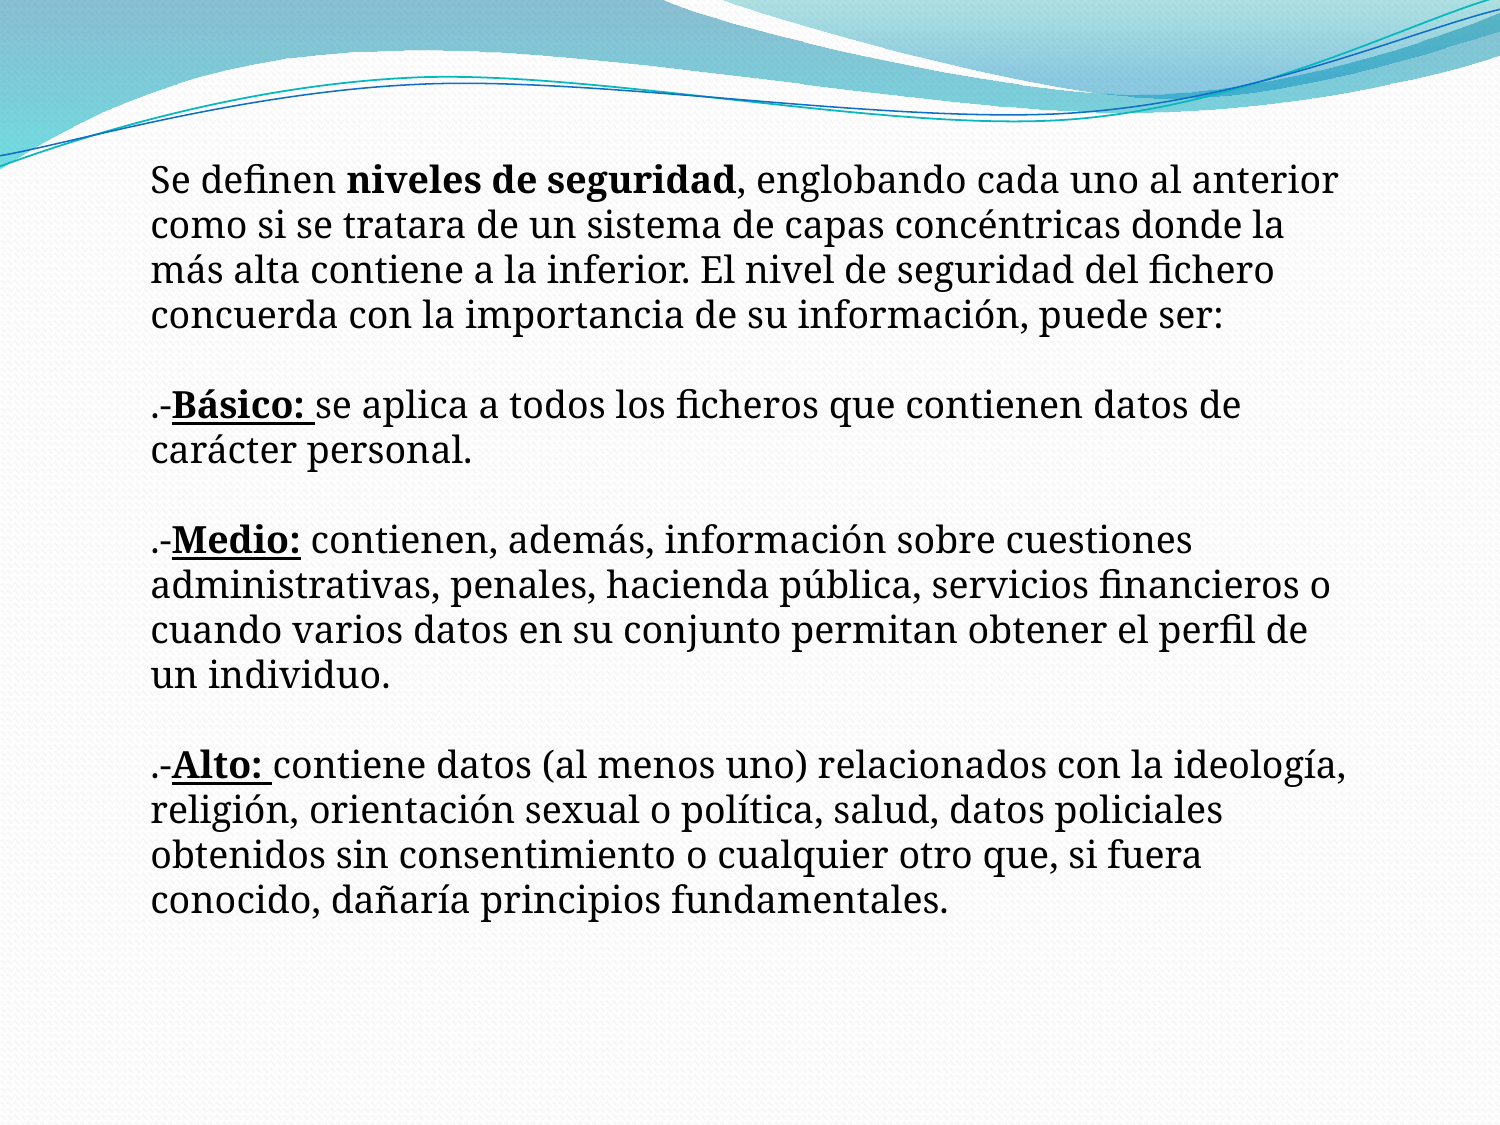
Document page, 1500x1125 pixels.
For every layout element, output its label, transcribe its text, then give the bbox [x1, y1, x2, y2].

text_box Se definen niveles de seguridad, englobando cada uno al anterior como si se tratara de un sistema de capas concéntricas donde la más alta contiene a la inferior. El nivel de seguridad del fichero concuerda con la importancia de su información, puede ser: .-Básico: se aplica a todos los ficheros que contienen datos de carácter personal. .-Medio: contienen, además, información sobre cuestiones administrativas, penales, hacienda pública, servicios financieros o cuando varios datos en su conjunto permitan obtener el perfil de un individuo. .-Alto: contiene datos (al menos uno) relacionados con la ideología, religión, orientación sexual o política, salud, datos policiales obtenidos sin consentimiento o cualquier otro que, si fuera conocido, dañaría principios fundamentales. [135, 148, 1376, 1019]
